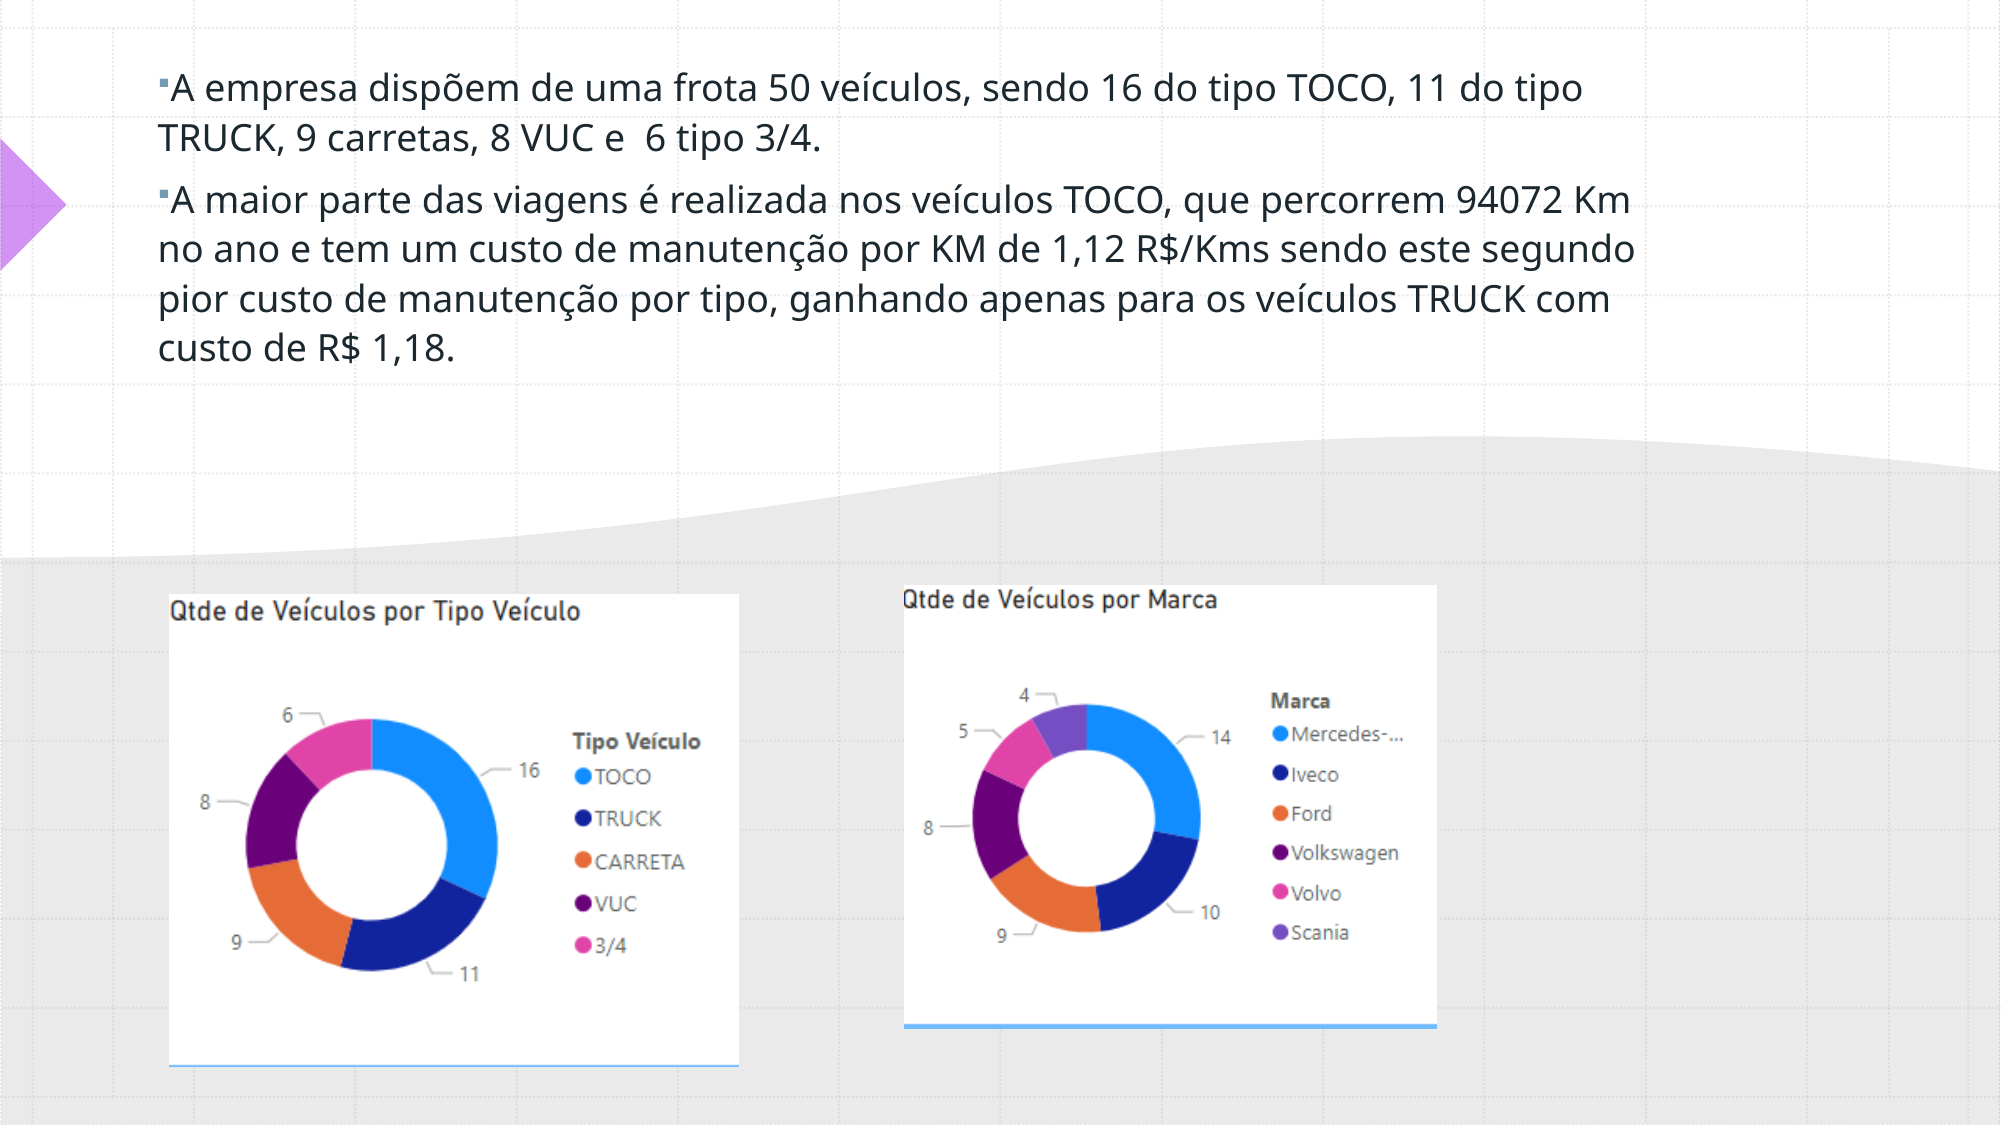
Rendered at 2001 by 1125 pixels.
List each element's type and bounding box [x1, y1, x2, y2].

picture [904, 585, 1438, 1029]
picture [169, 594, 739, 1067]
text_box [0, 0, 2000, 1125]
